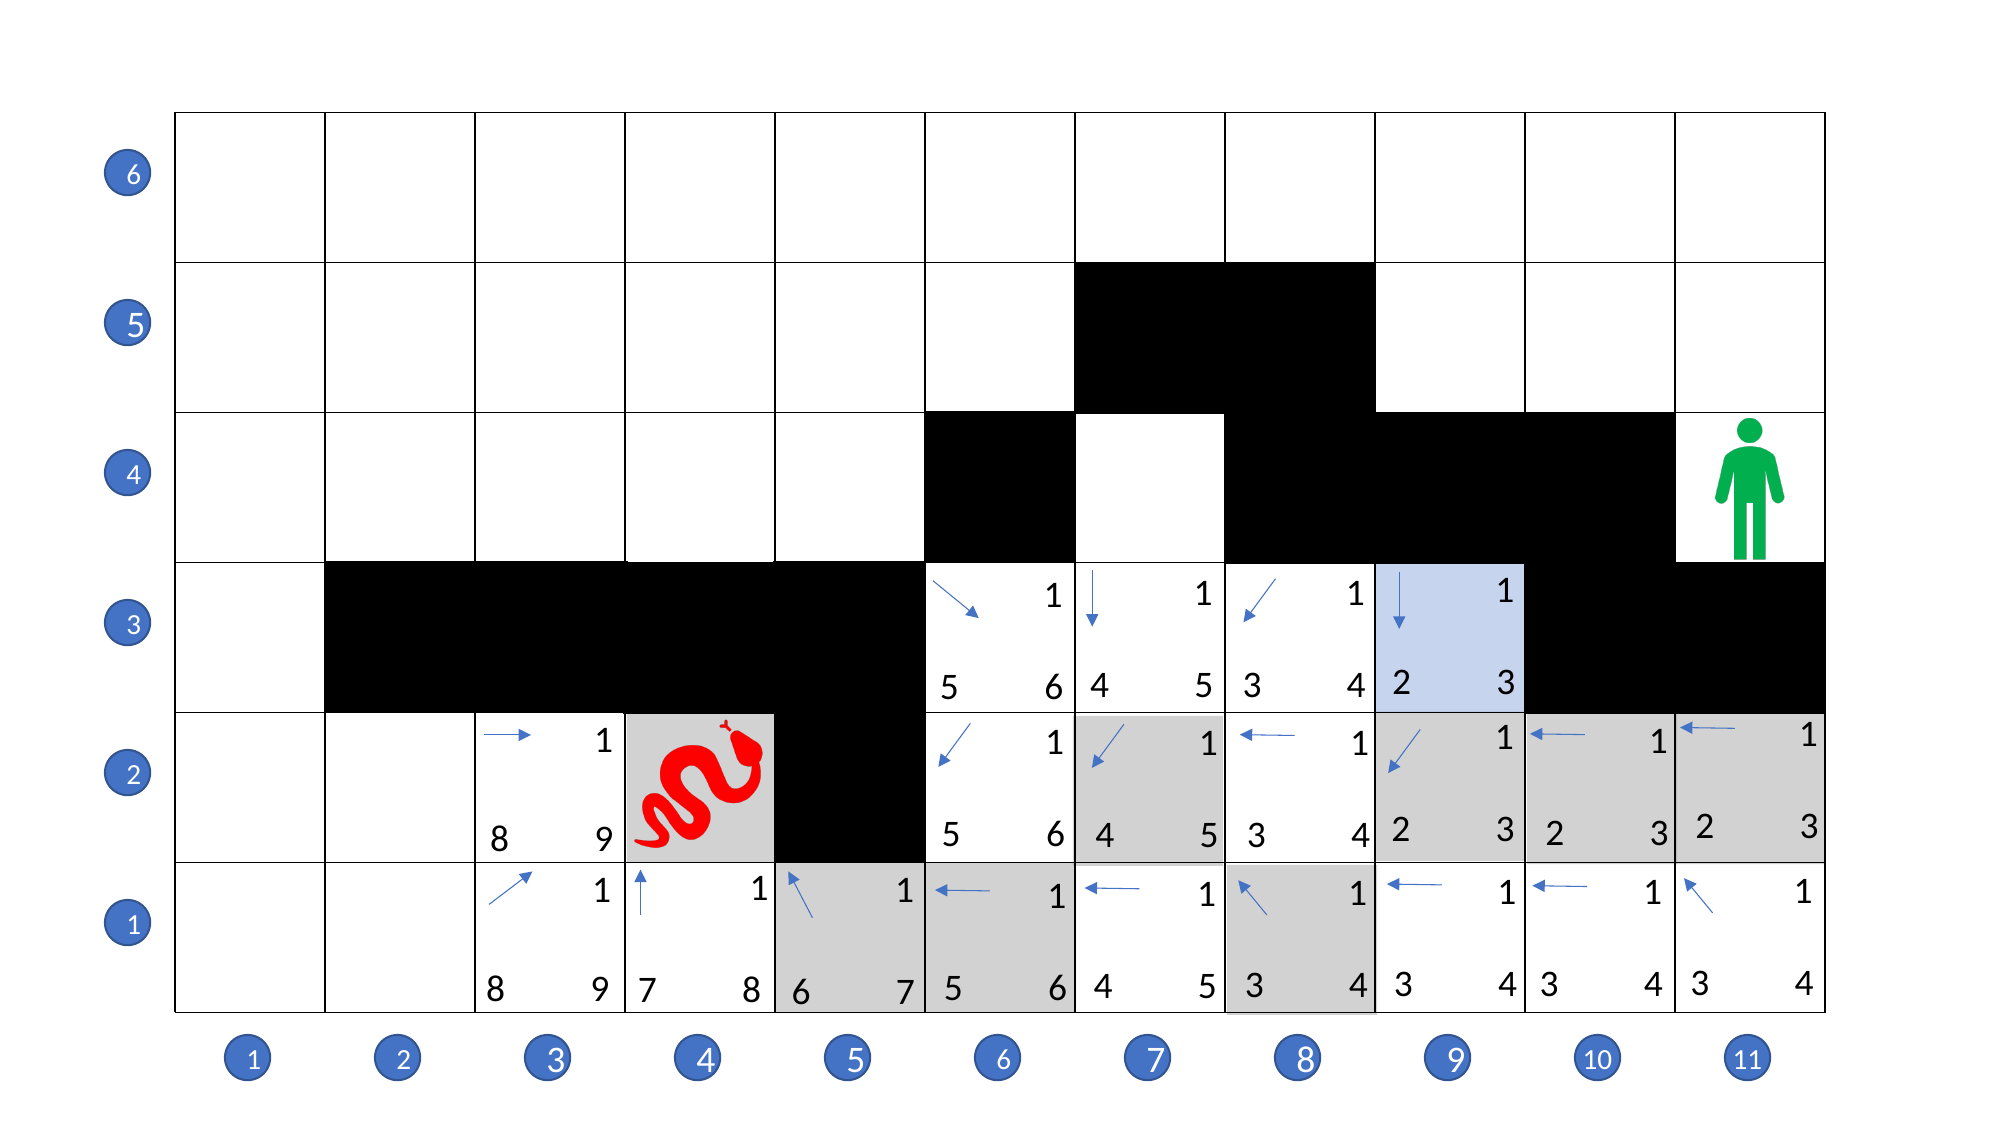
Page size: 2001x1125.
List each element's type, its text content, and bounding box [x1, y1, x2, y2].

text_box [1243, 578, 1276, 623]
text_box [104, 112, 1826, 1081]
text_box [1683, 878, 1713, 913]
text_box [489, 871, 533, 905]
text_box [938, 723, 971, 767]
text_box 1 [1826, 701, 1830, 762]
text_box 3 [1826, 794, 1831, 854]
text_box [788, 871, 813, 918]
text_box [1238, 880, 1267, 915]
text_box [932, 580, 979, 619]
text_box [1388, 729, 1421, 774]
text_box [1091, 724, 1124, 768]
